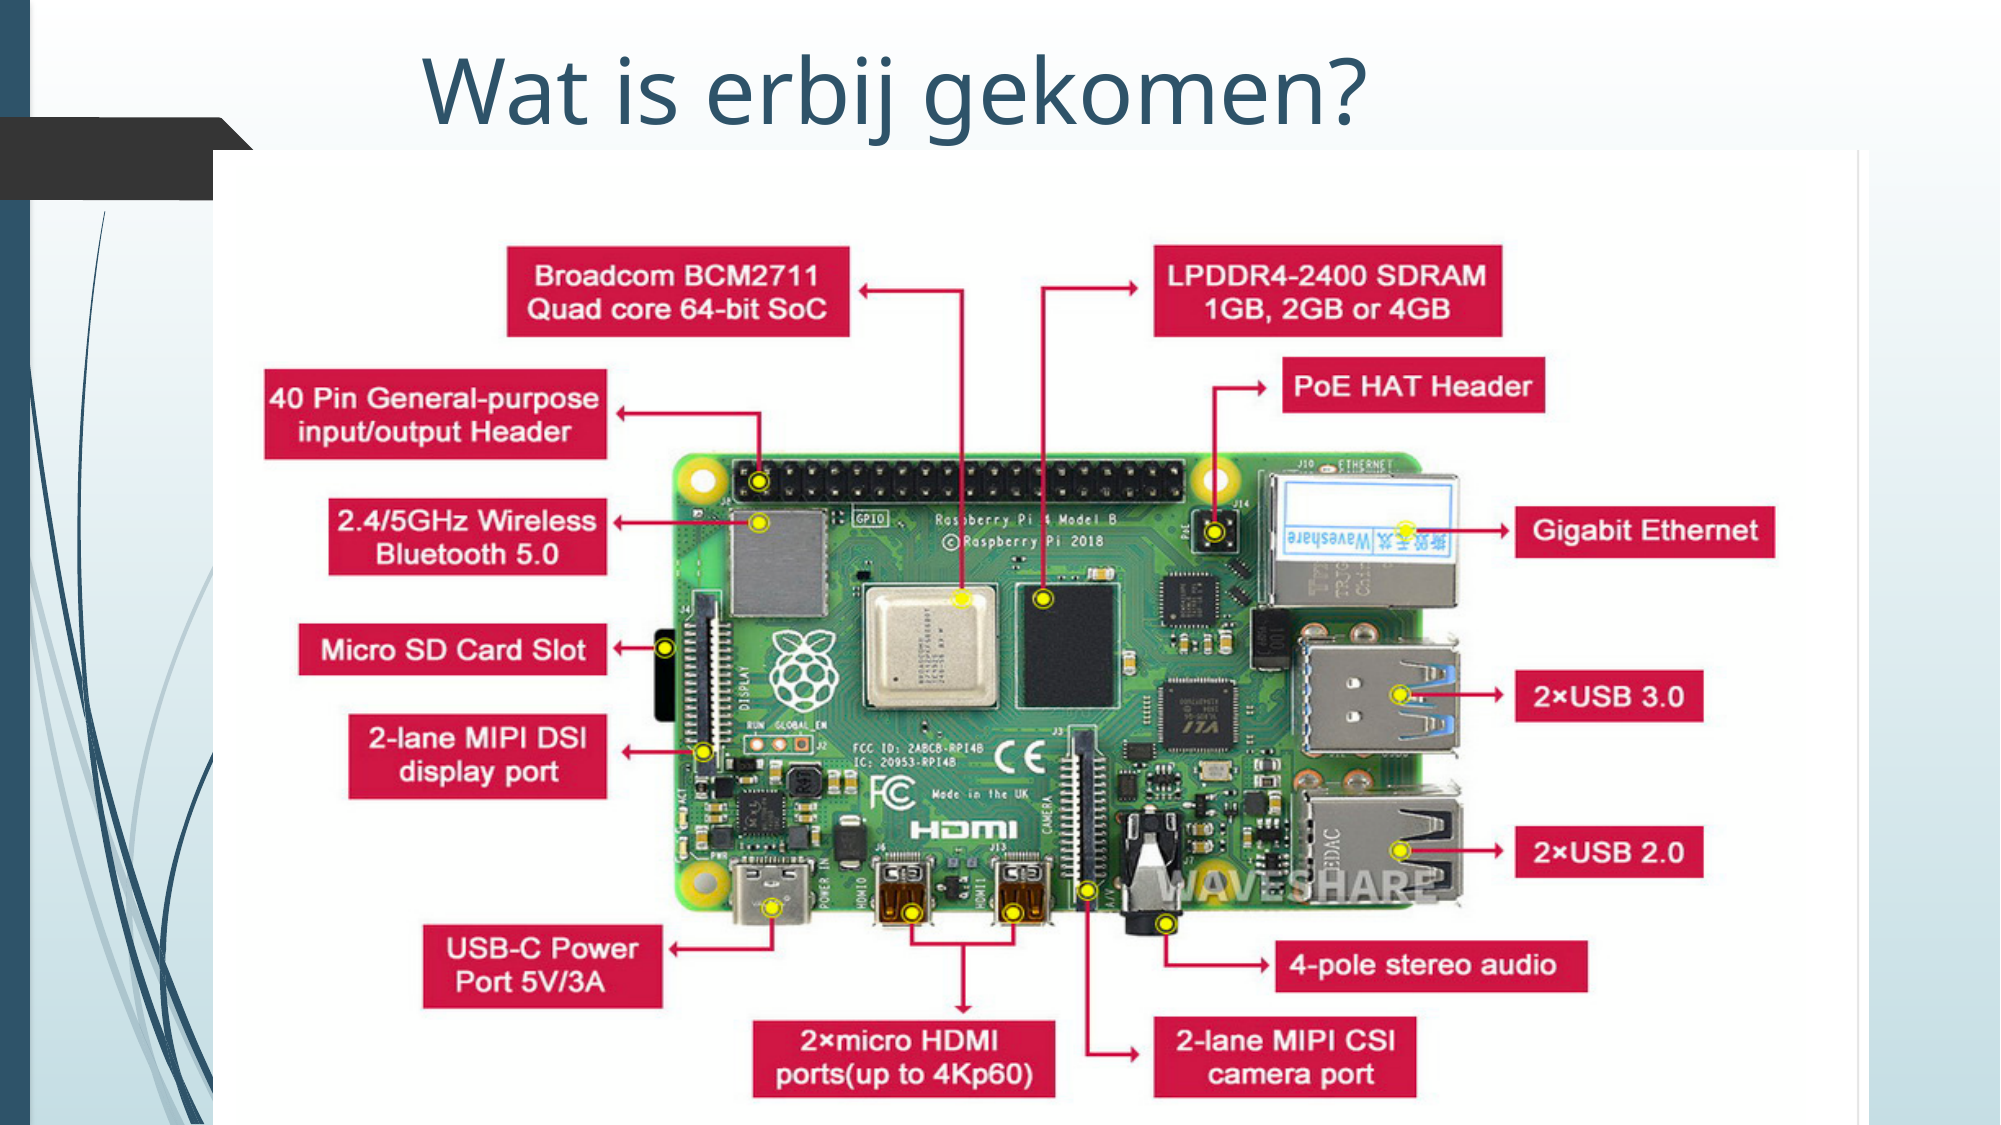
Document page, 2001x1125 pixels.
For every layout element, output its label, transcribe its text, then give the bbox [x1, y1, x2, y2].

title Wat is erbij gekomen? [406, 25, 1869, 150]
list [212, 150, 1869, 1125]
